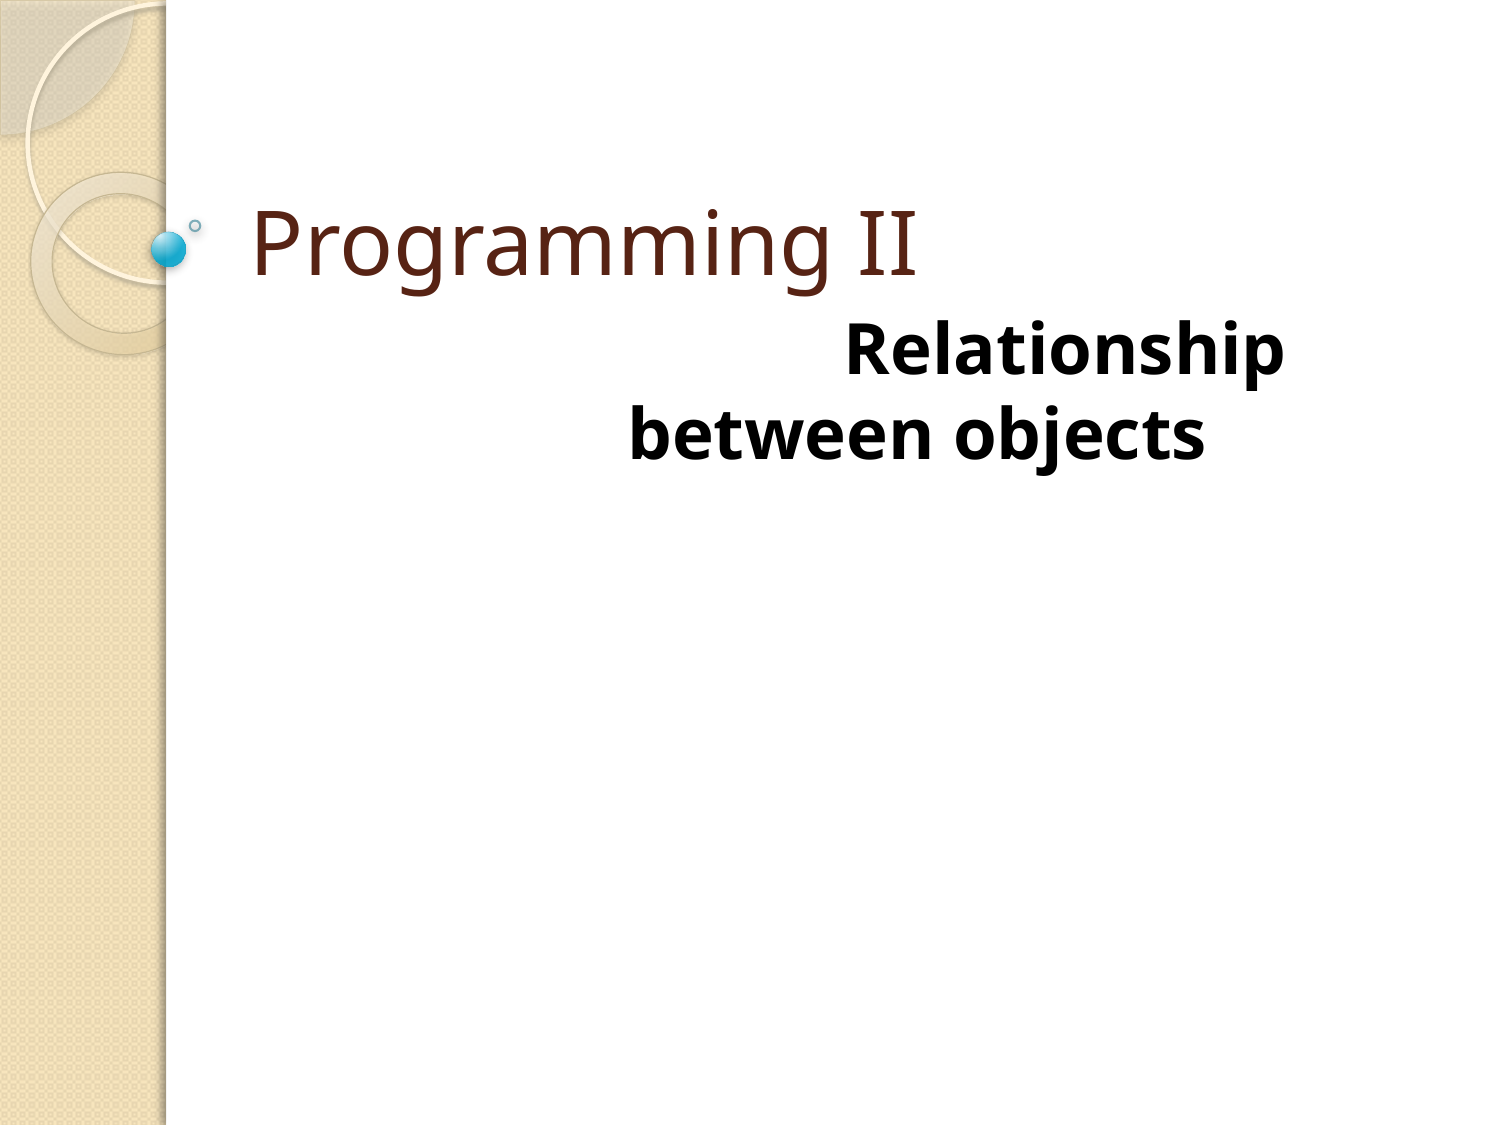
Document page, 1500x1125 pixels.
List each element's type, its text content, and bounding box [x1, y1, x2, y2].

subtitle Relationship between objects [234, 303, 1450, 591]
title Programming II [234, 59, 1450, 301]
